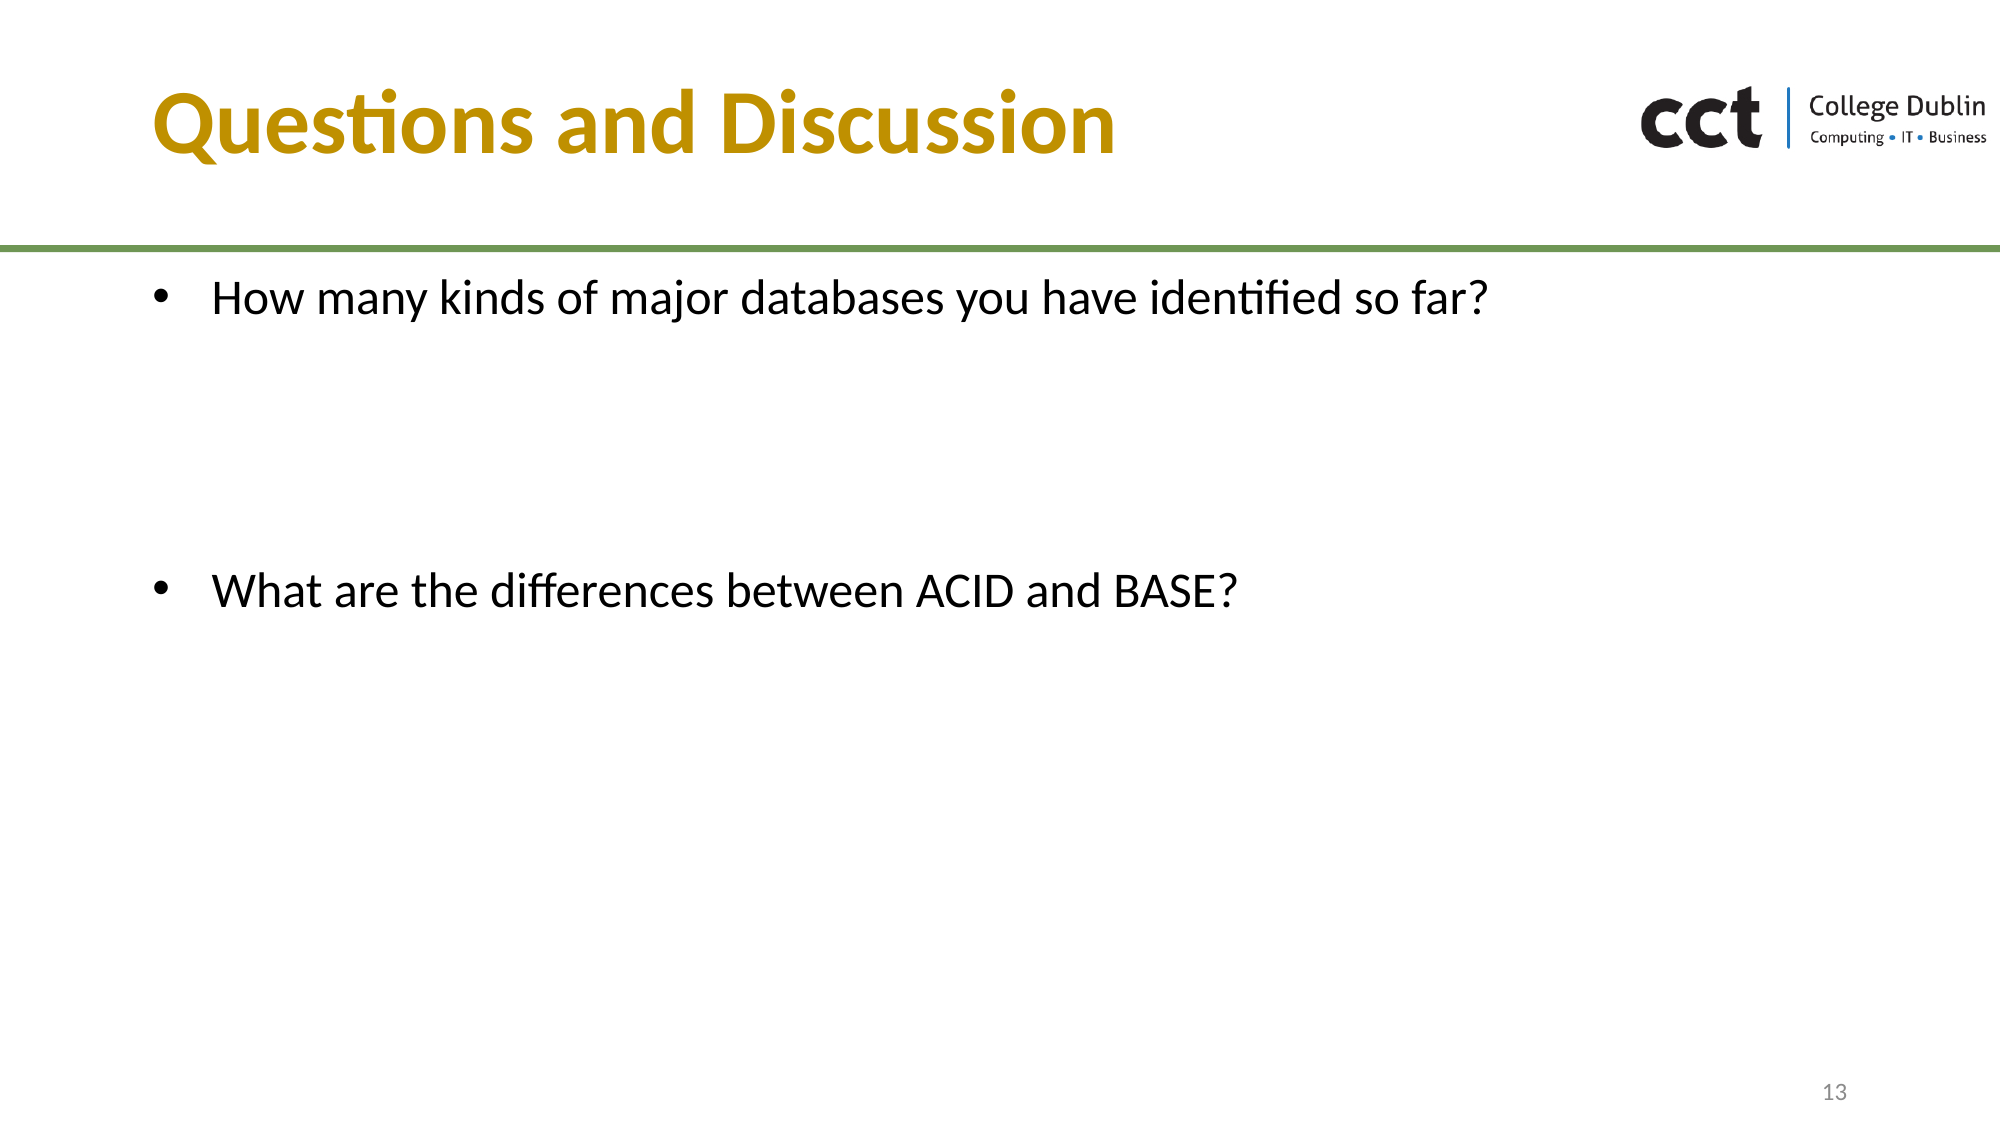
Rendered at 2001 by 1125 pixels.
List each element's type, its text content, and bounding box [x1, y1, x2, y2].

list How many kinds of major databases you have identified so far? What are the differences between ACID and BASE? [137, 257, 1863, 1117]
title Questions and Discussion [137, 15, 1618, 233]
slide_number 13 [1412, 1060, 1863, 1120]
picture [1638, 71, 1996, 166]
